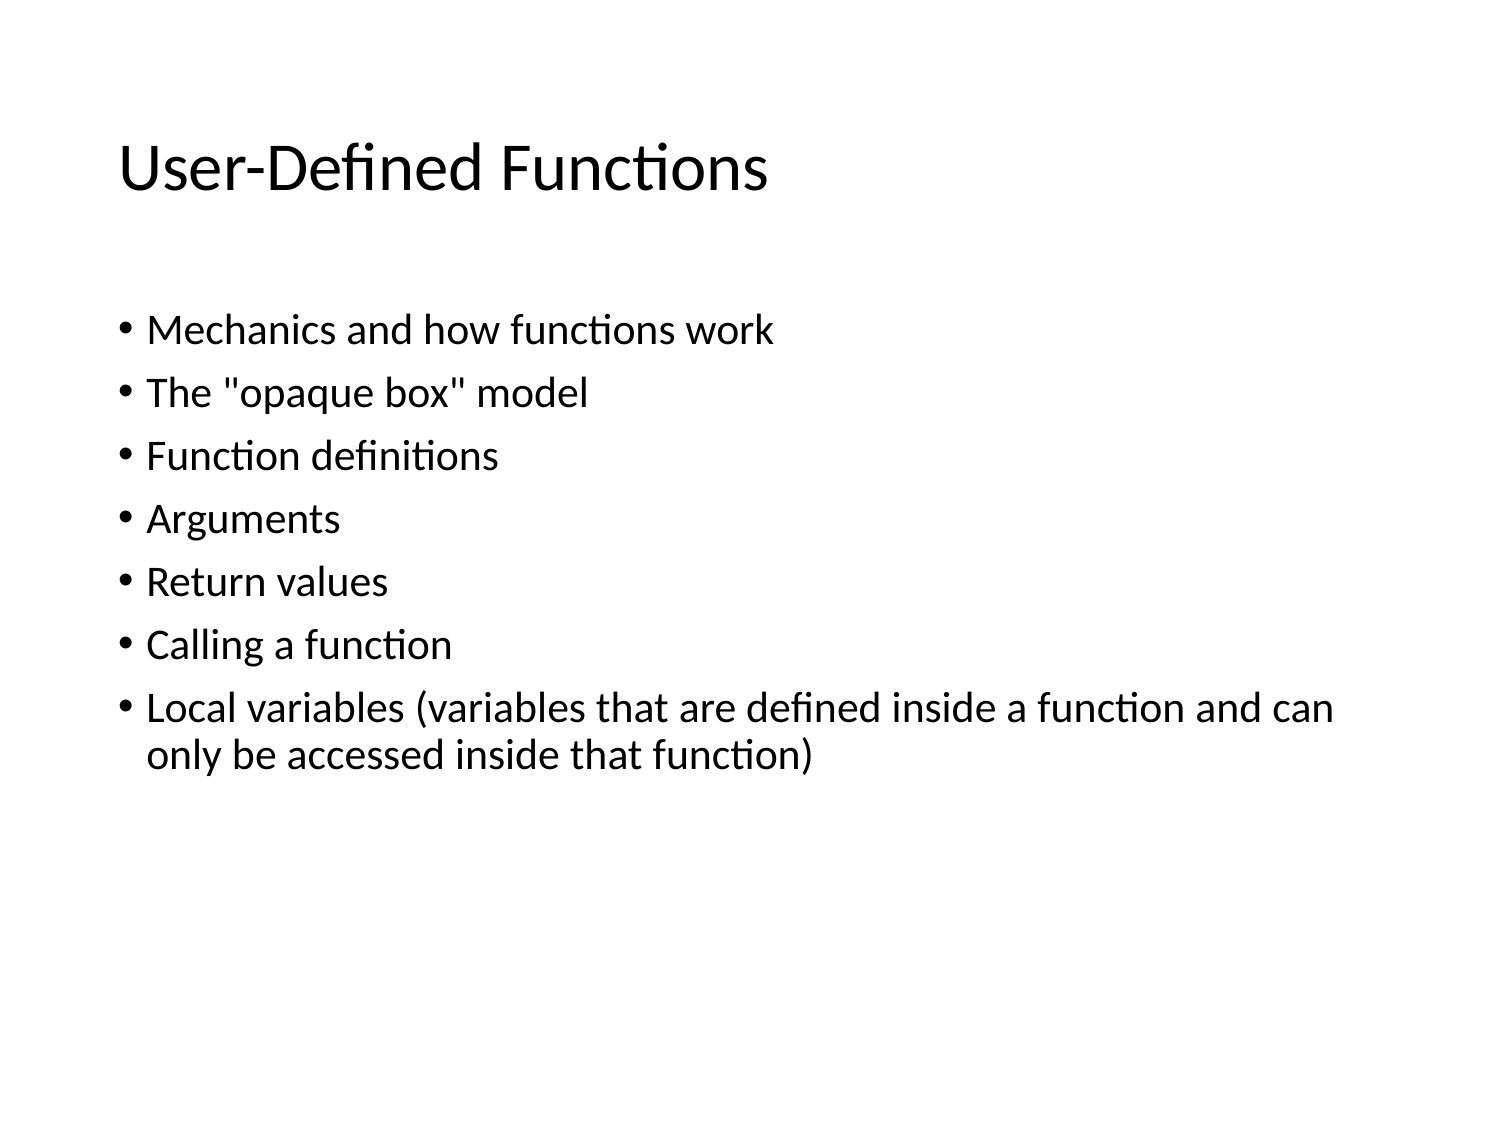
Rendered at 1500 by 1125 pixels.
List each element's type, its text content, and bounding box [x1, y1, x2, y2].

list Mechanics and how functions work The "opaque box" model Function definitions Arguments Return values Calling a function Local variables (variables that are defined inside a function and can only be accessed inside that function) [103, 299, 1397, 1014]
title User-Defined Functions [103, 59, 1397, 278]
